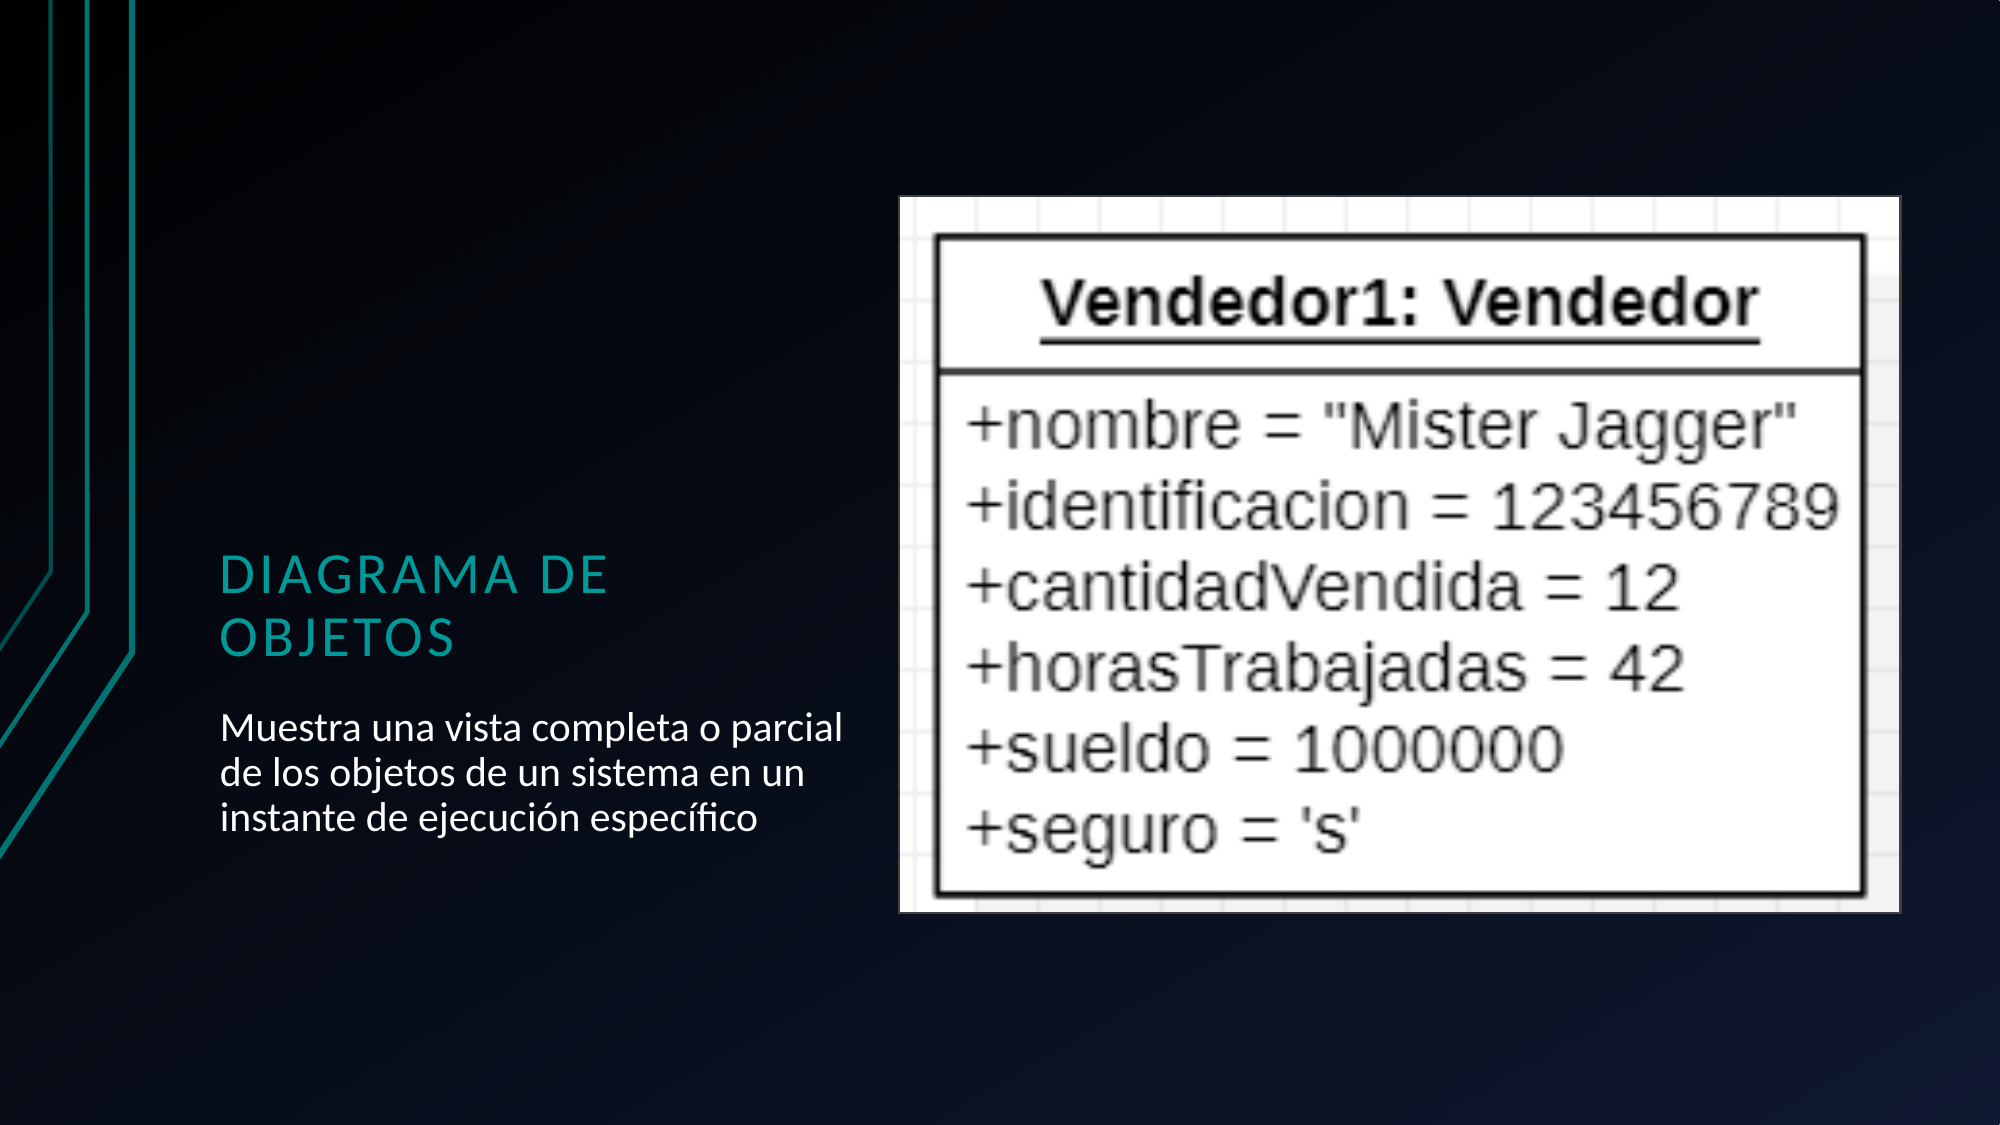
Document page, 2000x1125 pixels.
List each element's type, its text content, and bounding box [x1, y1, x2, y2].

list Muestra una vista completa o parcial de los objetos de un sistema en un instante de ejecución específico [199, 695, 867, 1013]
title Diagrama de Objetos [199, 279, 867, 680]
picture [899, 196, 1900, 913]
